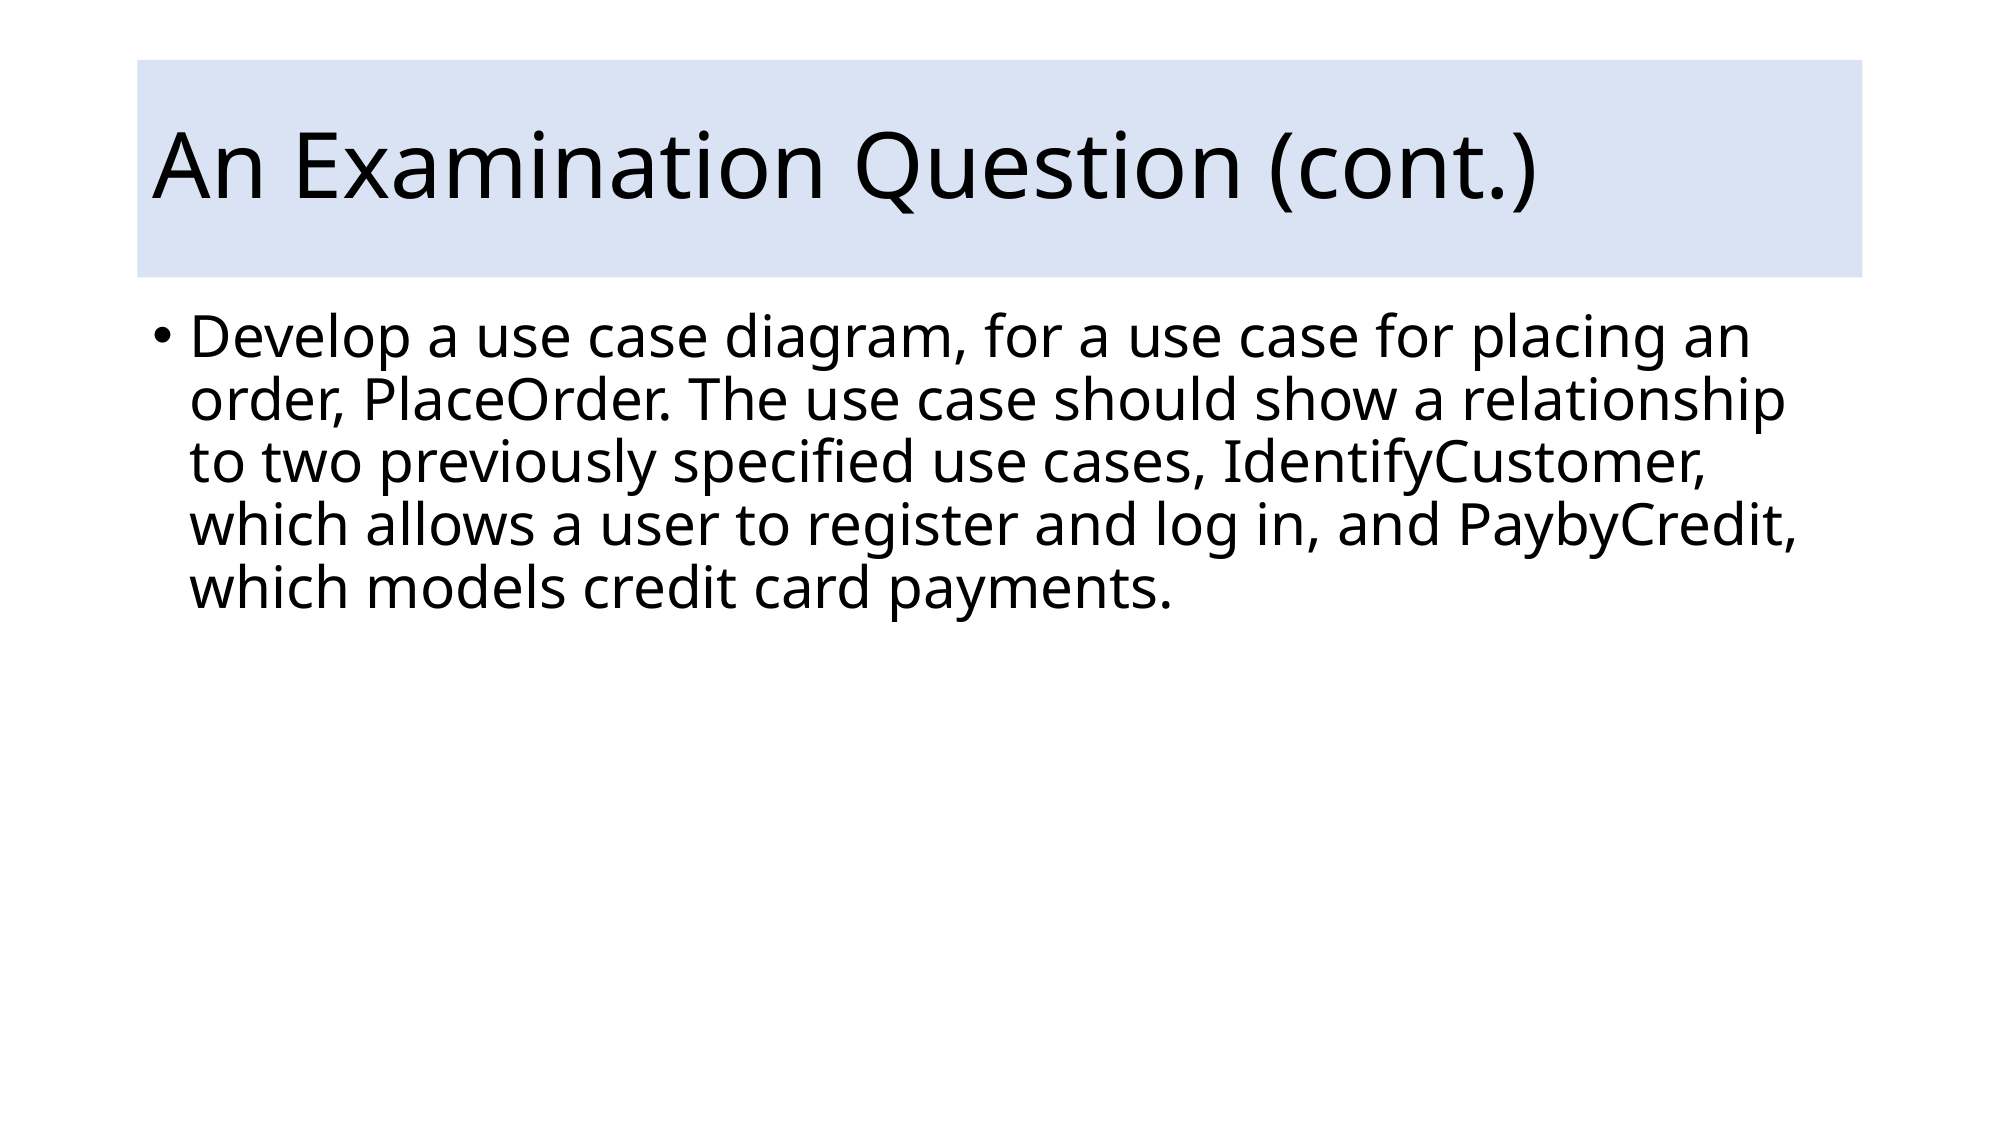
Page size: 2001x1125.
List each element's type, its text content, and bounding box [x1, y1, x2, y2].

list Develop a use case diagram, for a use case for placing an order, PlaceOrder. The use case should show a relationship to two previously specified use cases, IdentifyCustomer, which allows a user to register and log in, and PaybyCredit, which models credit card payments. [137, 299, 1863, 1014]
title An Examination Question (cont.) [137, 59, 1863, 278]
